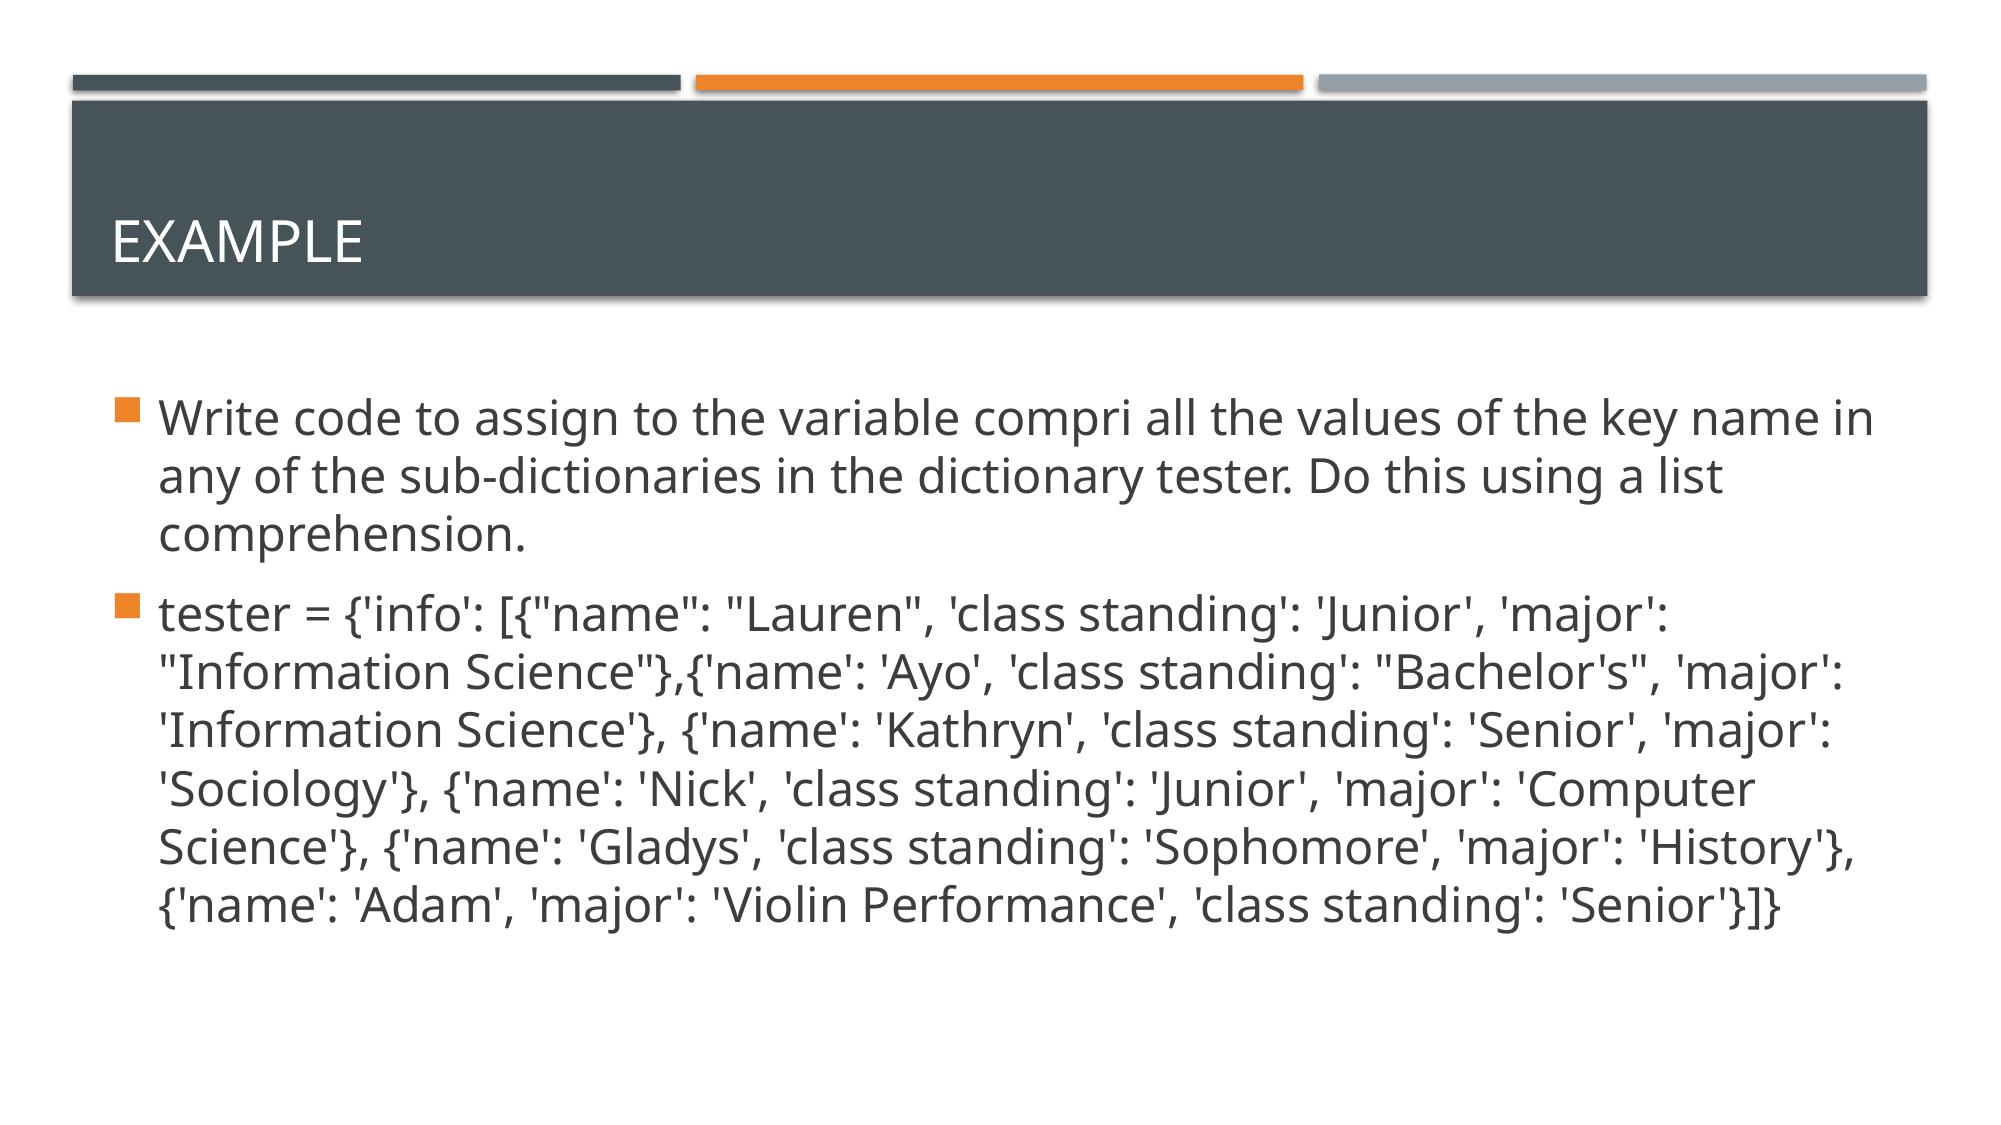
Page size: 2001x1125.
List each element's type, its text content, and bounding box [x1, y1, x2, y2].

list Write code to assign to the variable compri all the values of the key name in any of the sub-dictionaries in the dictionary tester. Do this using a list comprehension. tester = {'info': [{"name": "Lauren", 'class standing': 'Junior', 'major': "Information Science"},{'name': 'Ayo', 'class standing': "Bachelor's", 'major': 'Information Science'}, {'name': 'Kathryn', 'class standing': 'Senior', 'major': 'Sociology'}, {'name': 'Nick', 'class standing': 'Junior', 'major': 'Computer Science'}, {'name': 'Gladys', 'class standing': 'Sophomore', 'major': 'History'}, {'name': 'Adam', 'major': 'Violin Performance', 'class standing': 'Senior'}]} [95, 357, 1905, 962]
title Example [95, 115, 1905, 282]
